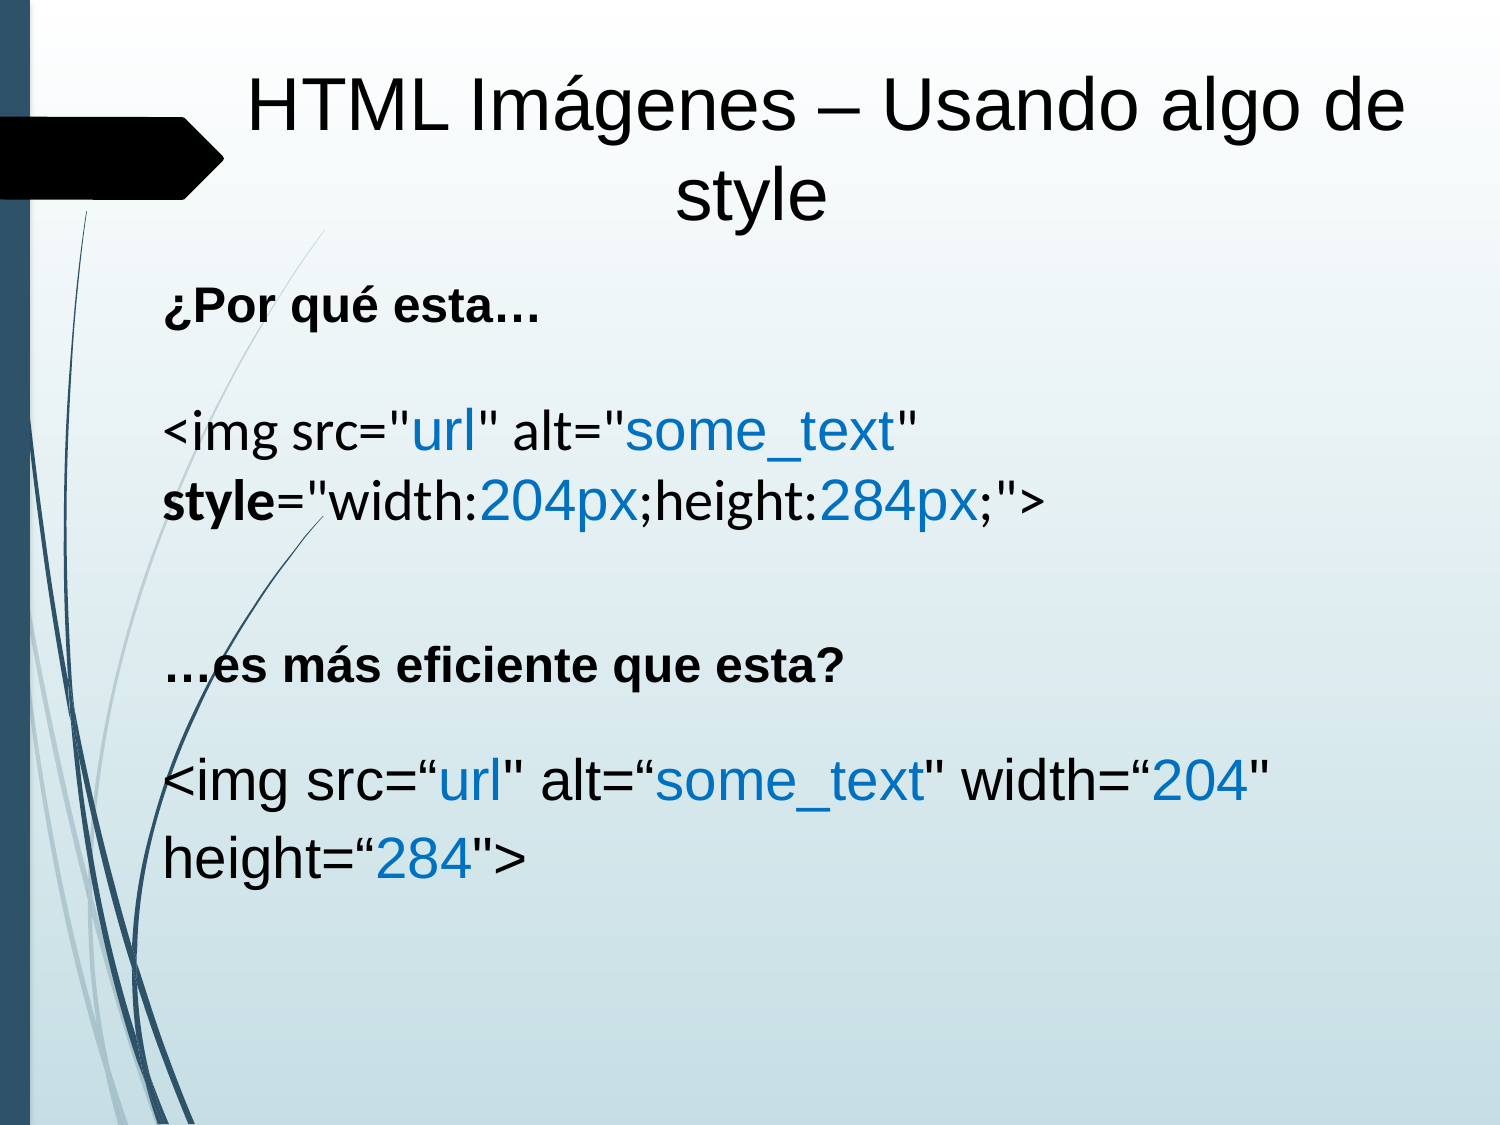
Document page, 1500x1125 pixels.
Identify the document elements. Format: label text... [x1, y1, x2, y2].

text_box ¿Por qué esta… <img src="url" alt="some_text" style="width:204px;height:284px;"> …es más eficiente que esta? <img src=“url" alt=“some_text" width=“204" height=“284"> [147, 264, 1444, 925]
text_box [124, 264, 1380, 1084]
text_box HTML Imágenes – Usando algo de style [77, 51, 1428, 240]
